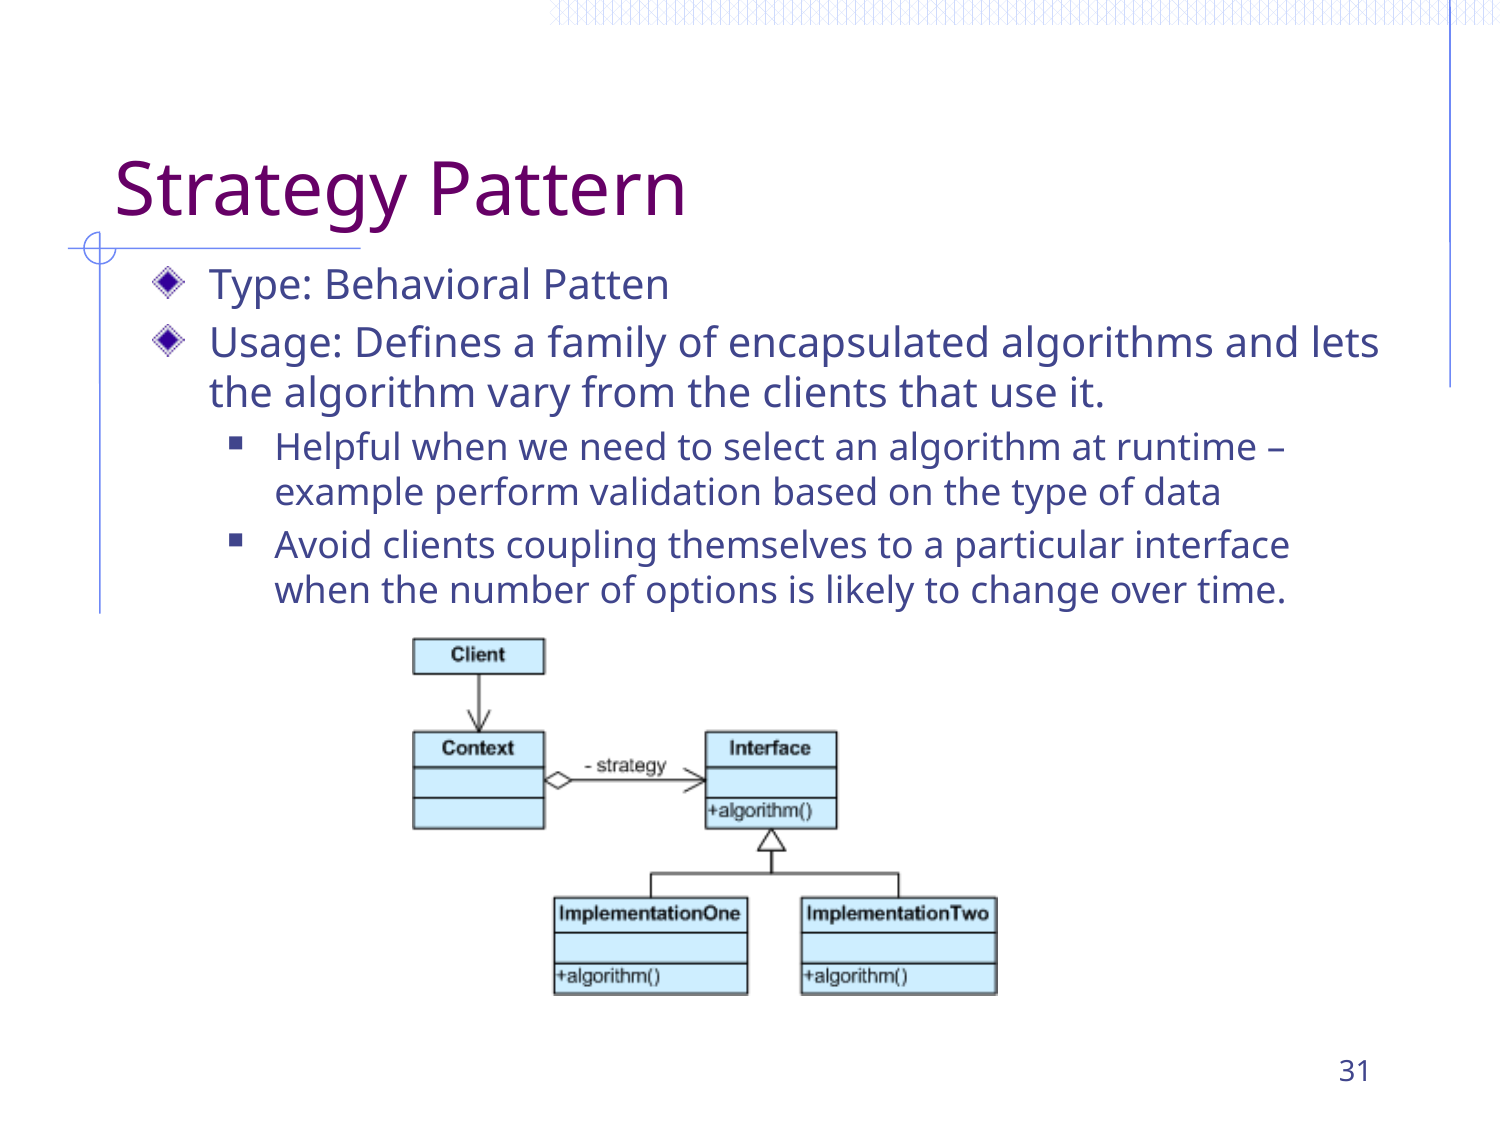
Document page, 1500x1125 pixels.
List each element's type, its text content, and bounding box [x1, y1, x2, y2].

title Strategy Pattern [99, 50, 1375, 238]
picture [412, 637, 999, 996]
slide_number 31 [1074, 1025, 1388, 1100]
picture [152, 324, 185, 357]
picture [152, 266, 185, 299]
list Type: Behavioral Patten Usage: Defines a family of encapsulated algorithms and lets the algorithm vary from the clients that use it. Helpful when we need to select an algorithm at runtime – example perform validation based on the type of data Avoid clients coupling themselves to a particular interface when the number of options is likely to change over time. [137, 249, 1413, 925]
